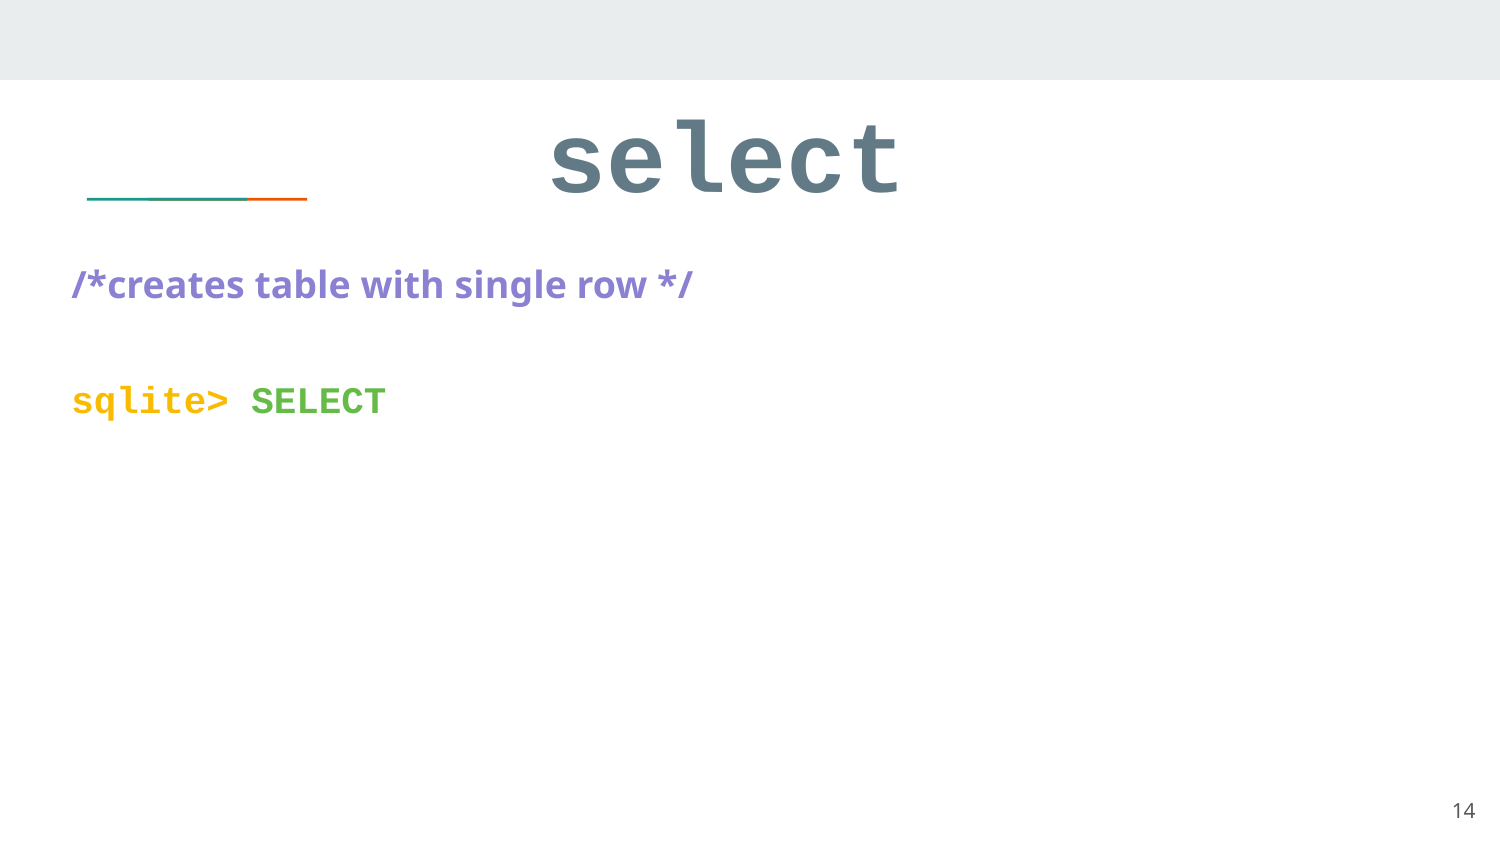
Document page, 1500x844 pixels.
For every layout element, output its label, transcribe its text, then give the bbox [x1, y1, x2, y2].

slide_number 14 [1400, 779, 1491, 844]
title select [531, 77, 1398, 183]
list /*creates table with single row */ sqlite> SELECT [56, 245, 1474, 810]
